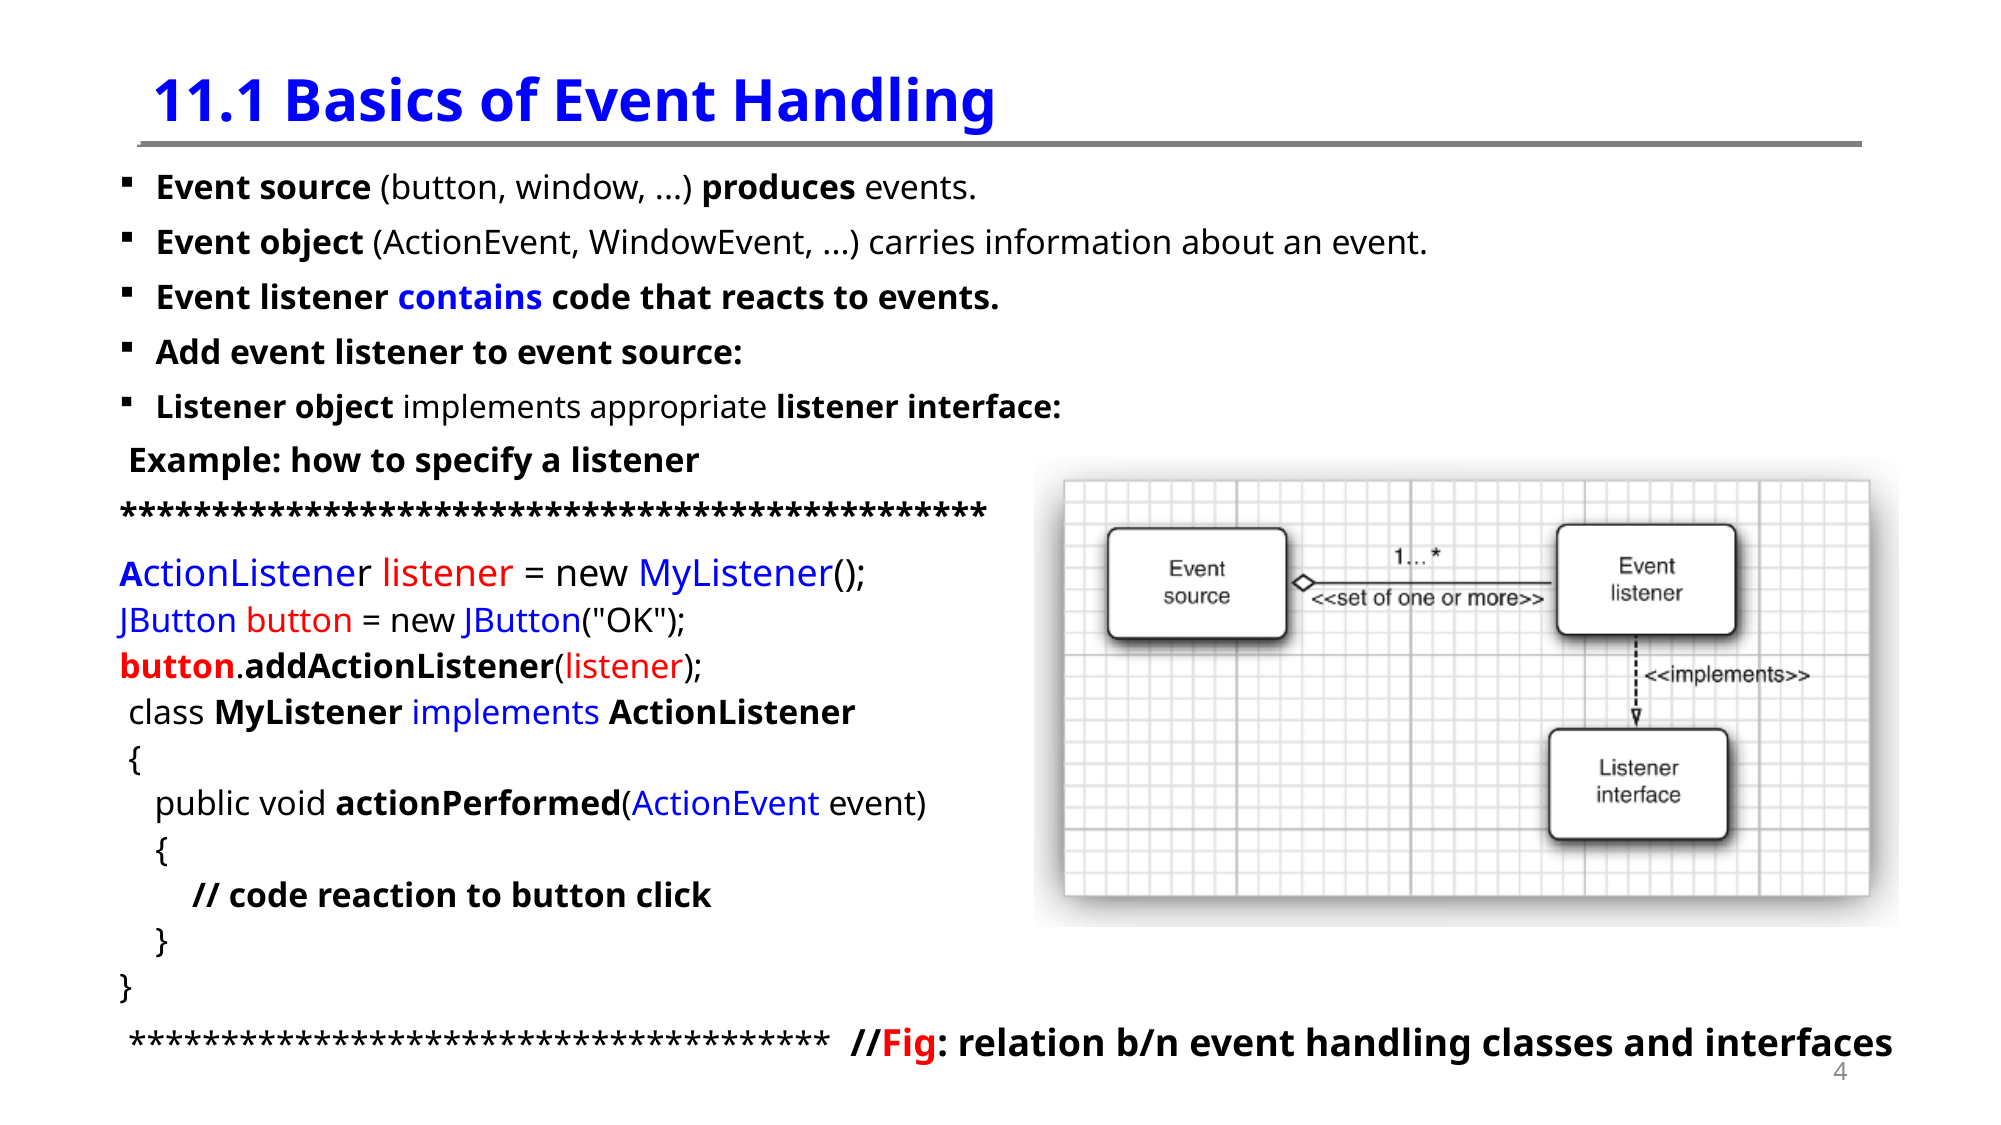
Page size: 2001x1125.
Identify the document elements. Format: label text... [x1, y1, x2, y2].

list Event source (button, window, ...) produces events. Event object (ActionEvent, WindowEvent, ...) carries information about an event. Event listener contains code that reacts to events. Add event listener to event source: Listener object implements appropriate listener interface: Example: how to specify a listener *********************************************** ActionListener listener = new MyListener(); JButton button = new JButton("OK"); button.addActionListener(listener); class MyListener implements ActionListener { public void actionPerformed(ActionEvent event) { // code reaction to button click } } ************************************** //Fig: relation b/n event handling classes and interfaces [104, 162, 1964, 1074]
slide_number 4 [1412, 1042, 1863, 1103]
title 11.1 Basics of Event Handling [137, 59, 1863, 145]
picture [1034, 457, 1899, 927]
